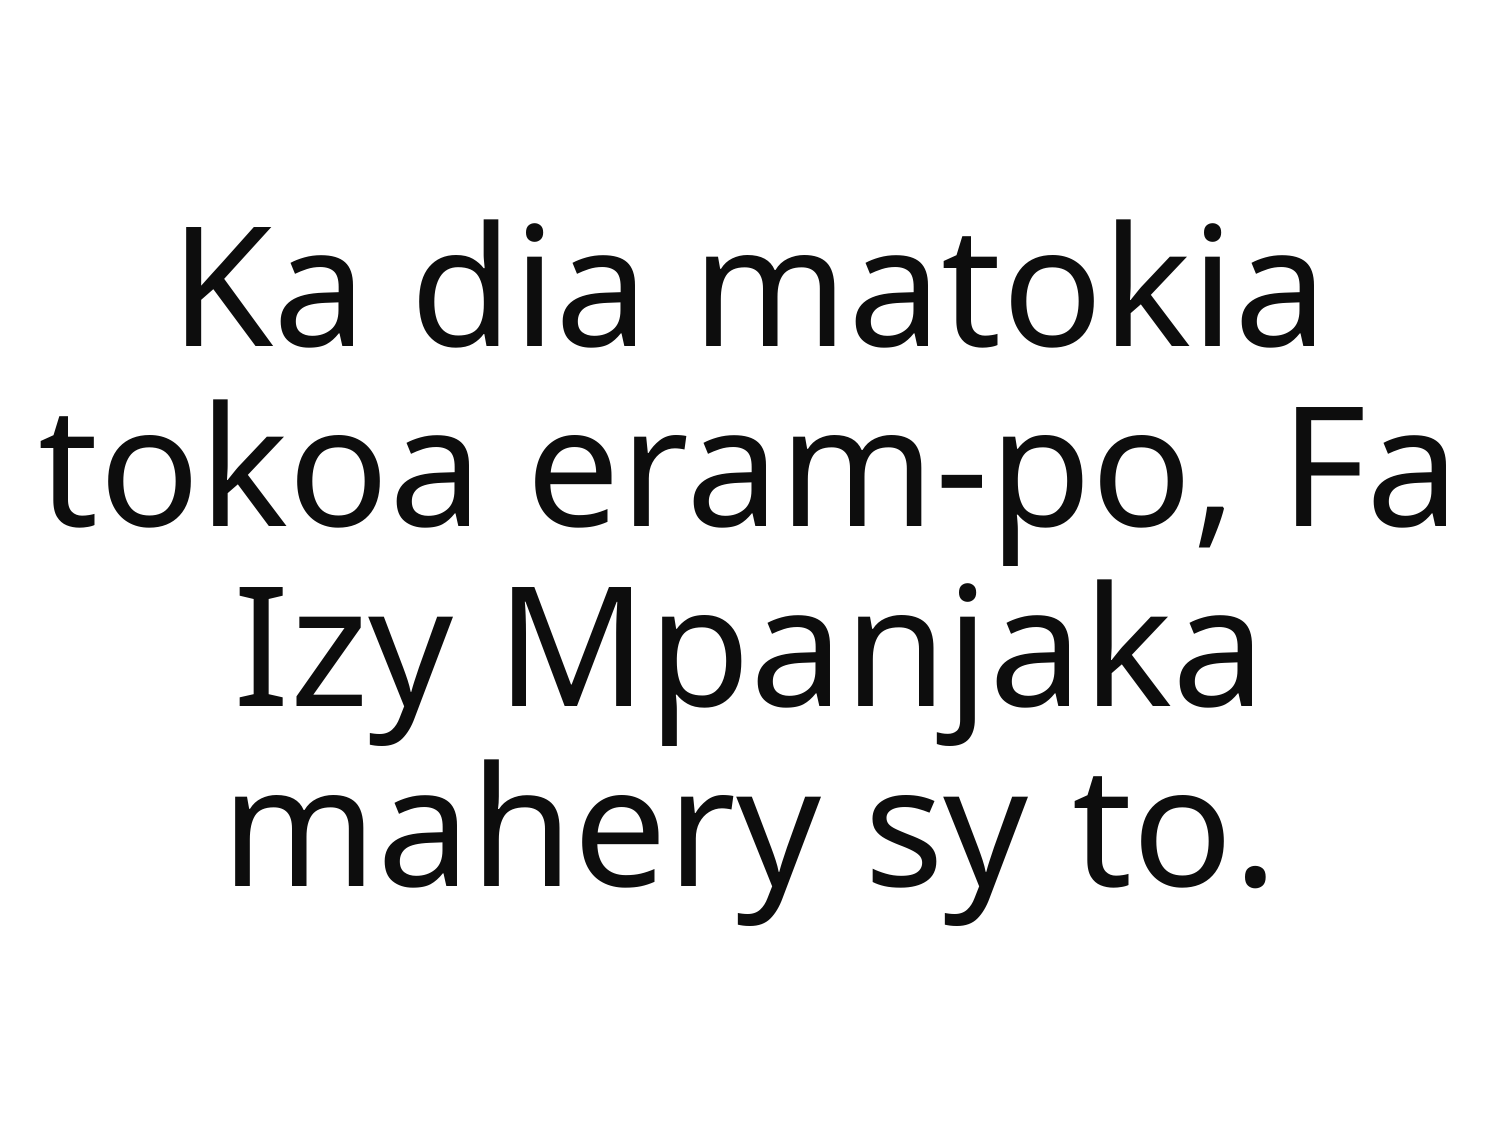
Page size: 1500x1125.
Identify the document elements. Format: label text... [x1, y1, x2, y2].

title Ka dia matokia tokoa eram-po, Fa Izy Mpanjaka mahery sy to. [0, 453, 1500, 672]
